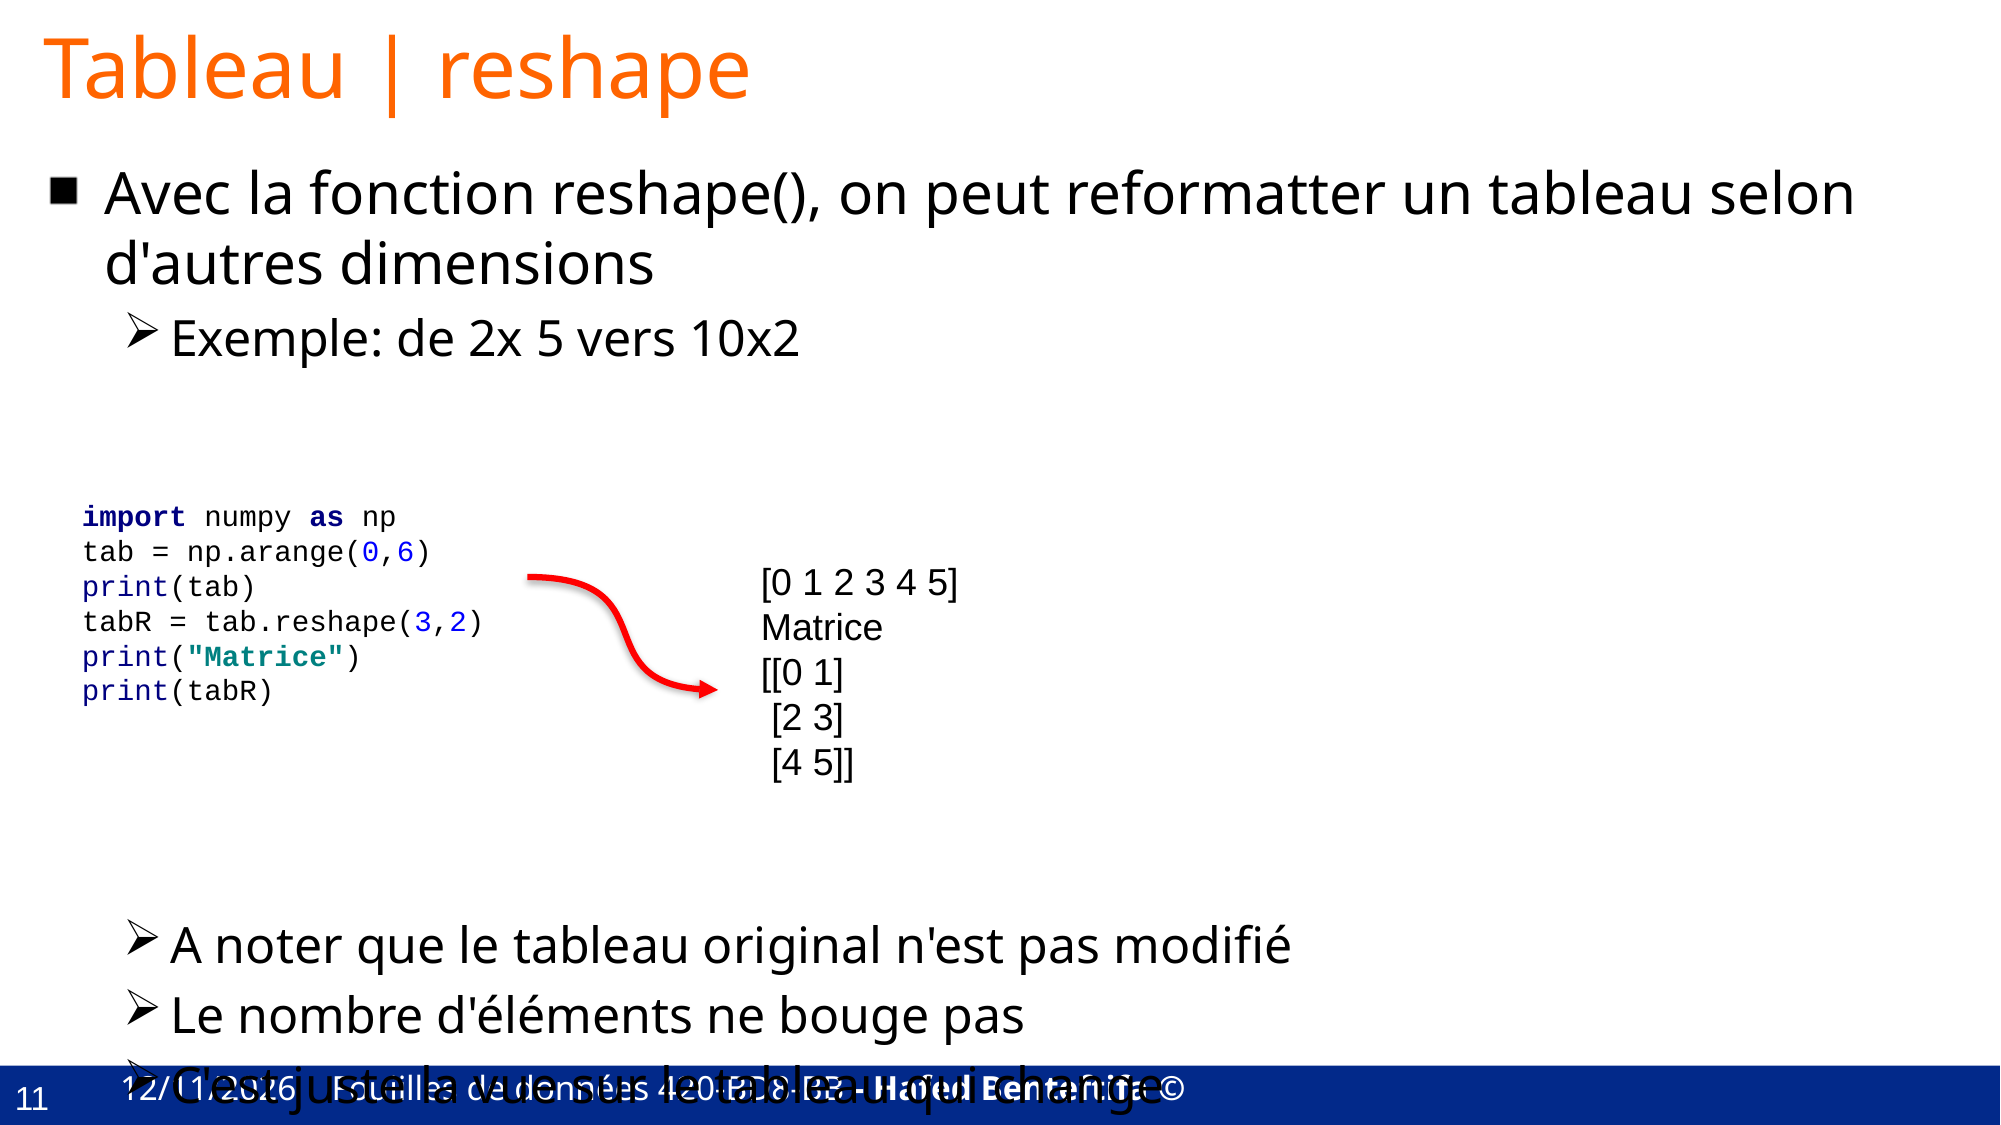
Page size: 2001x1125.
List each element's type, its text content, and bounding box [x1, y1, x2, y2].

list Avec la fonction reshape(), on peut reformatter un tableau selon d'autres dimensions Exemple: de 2x 5 vers 10x2 A noter que le tableau original n'est pas modifié Le nombre d'éléments ne bouge pas C'est juste la vue sur le tableau qui change [33, 149, 1967, 1005]
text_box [527, 576, 719, 691]
picture [48, 175, 81, 208]
title Tableau | reshape [28, 7, 1965, 147]
text_box import numpy as np tab = np.arange(0,6) print(tab) tabR = tab.reshape(3,2) print("Matrice") print(tabR) [66, 489, 552, 715]
text_box [0 1 2 3 4 5] Matrice [[0 1] [2 3] [4 5]] [746, 550, 1093, 791]
